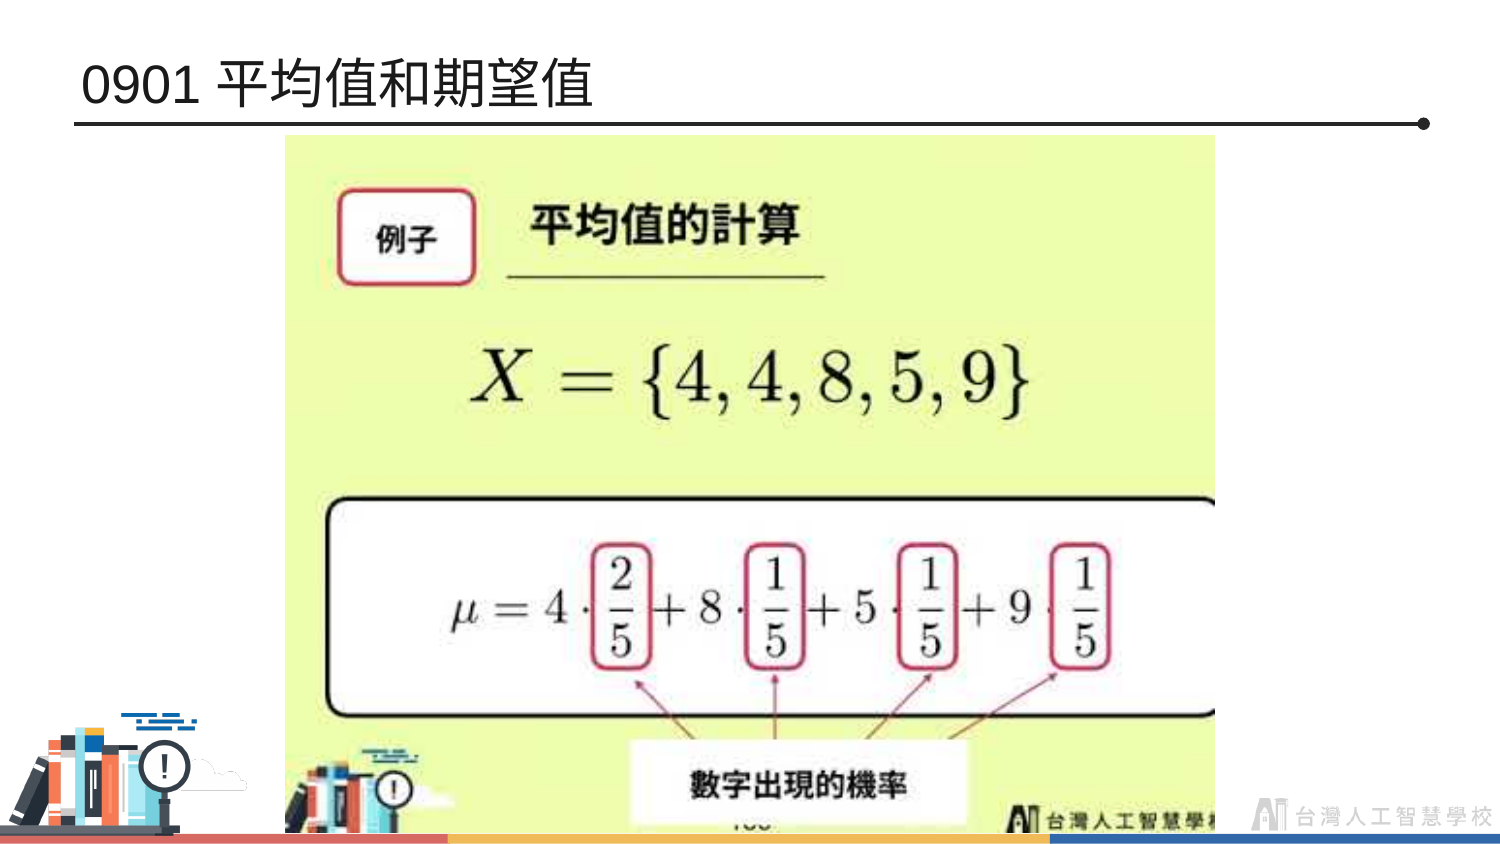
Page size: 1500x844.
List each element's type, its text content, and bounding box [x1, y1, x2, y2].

picture [285, 135, 1215, 833]
picture [0, 713, 247, 836]
title 0901平均值和期望值 [77, 35, 1038, 129]
